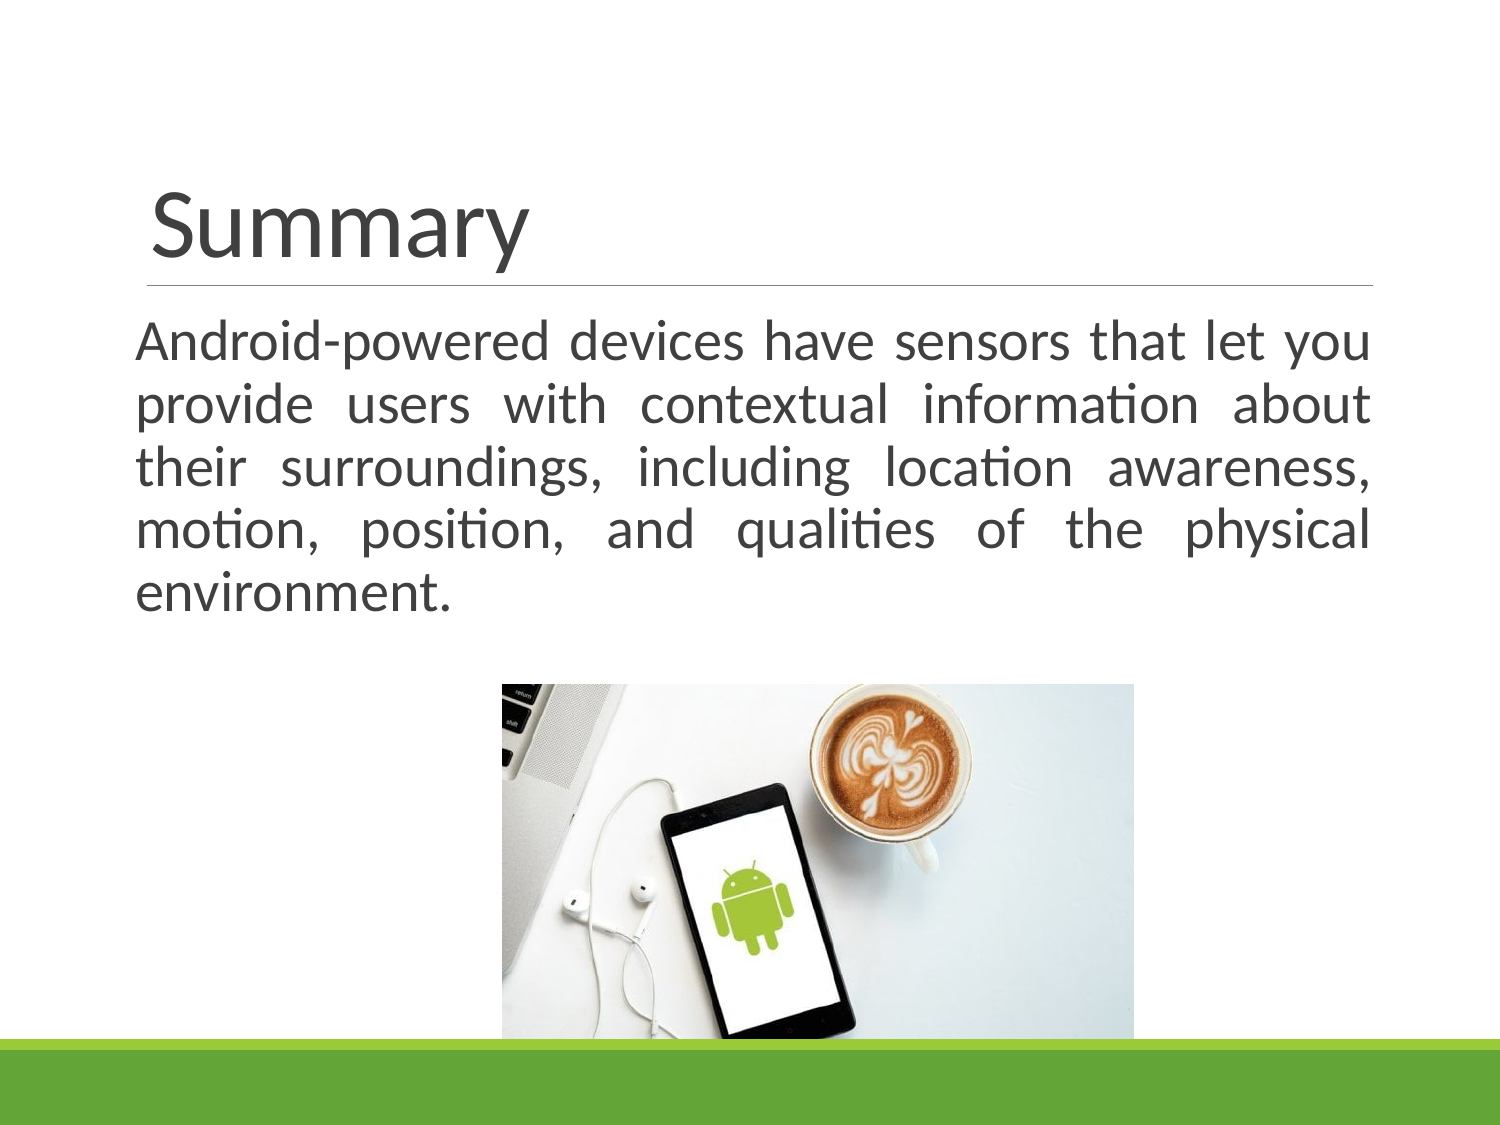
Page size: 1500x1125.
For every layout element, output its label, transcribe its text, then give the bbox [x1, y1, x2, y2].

picture [501, 684, 1135, 1040]
list Android-powered devices have sensors that let you provide users with contextual information about their surroundings, including location awareness, motion, position, and qualities of the physical environment. [135, 302, 1373, 963]
title Summary [135, 47, 1373, 285]
